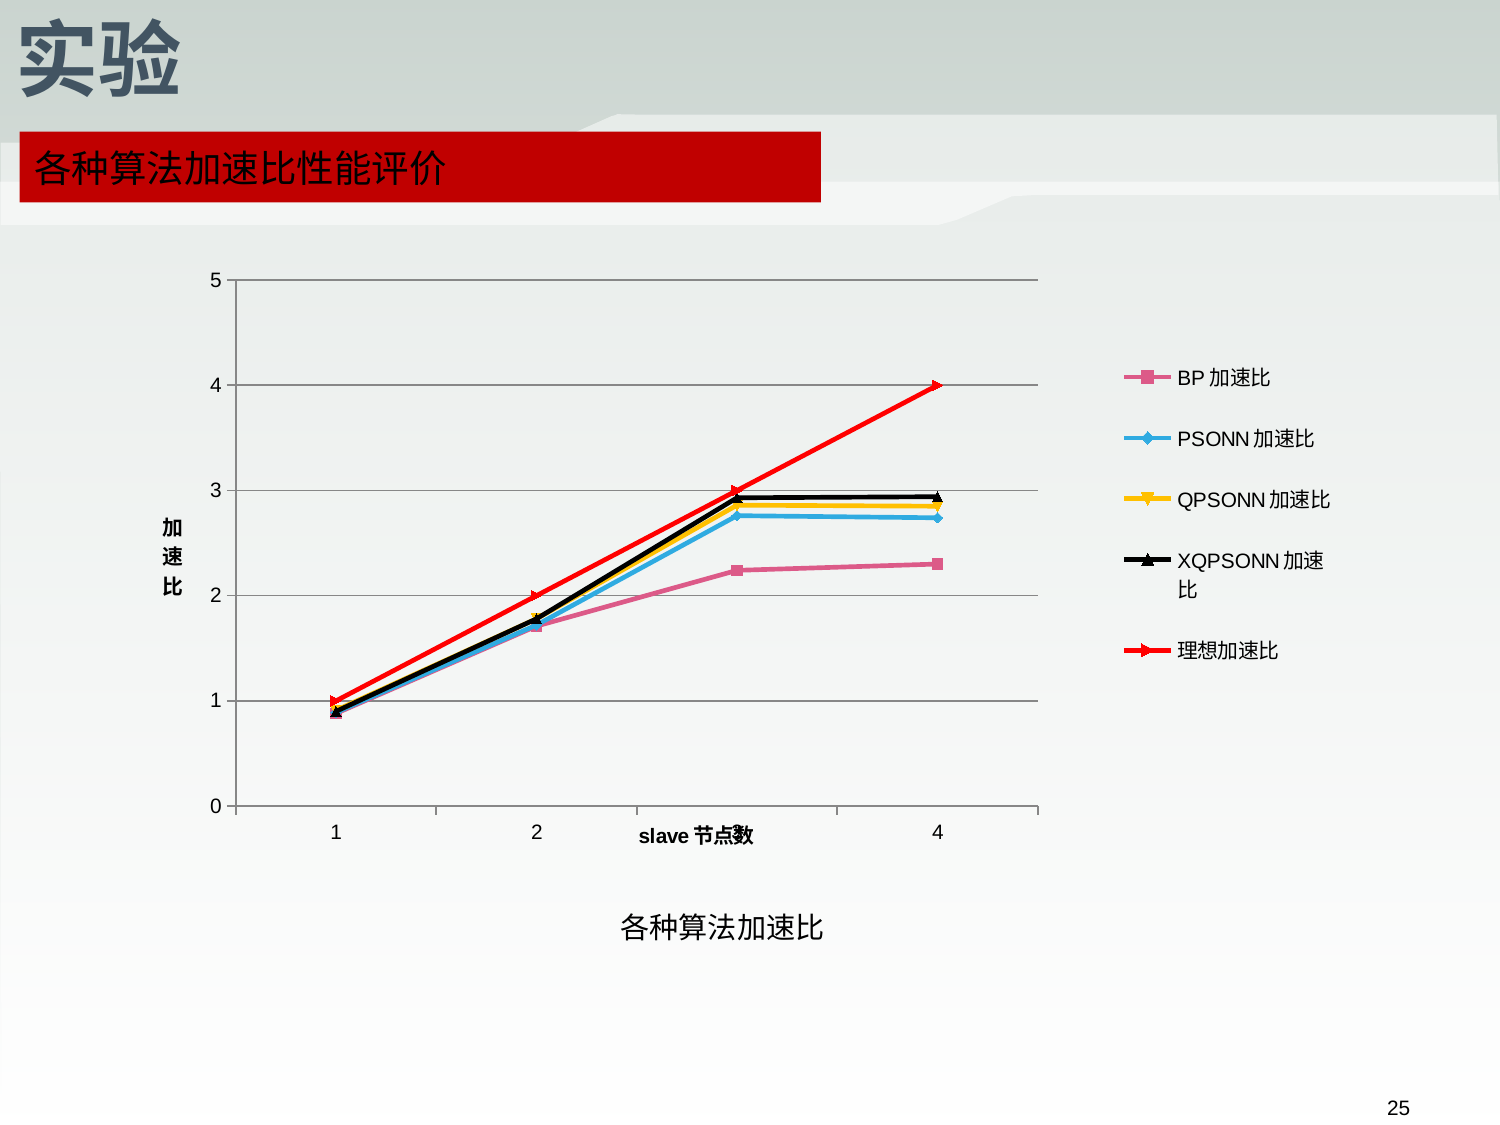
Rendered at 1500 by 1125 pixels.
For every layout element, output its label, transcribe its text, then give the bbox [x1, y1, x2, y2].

text_box 各种算法加速比性能评价 [19, 131, 821, 203]
slide_number 24 [1074, 1087, 1426, 1116]
title 实验 [0, 1, 1379, 113]
chart [145, 243, 1341, 858]
text_box 各种算法加速比 [427, 901, 1018, 952]
